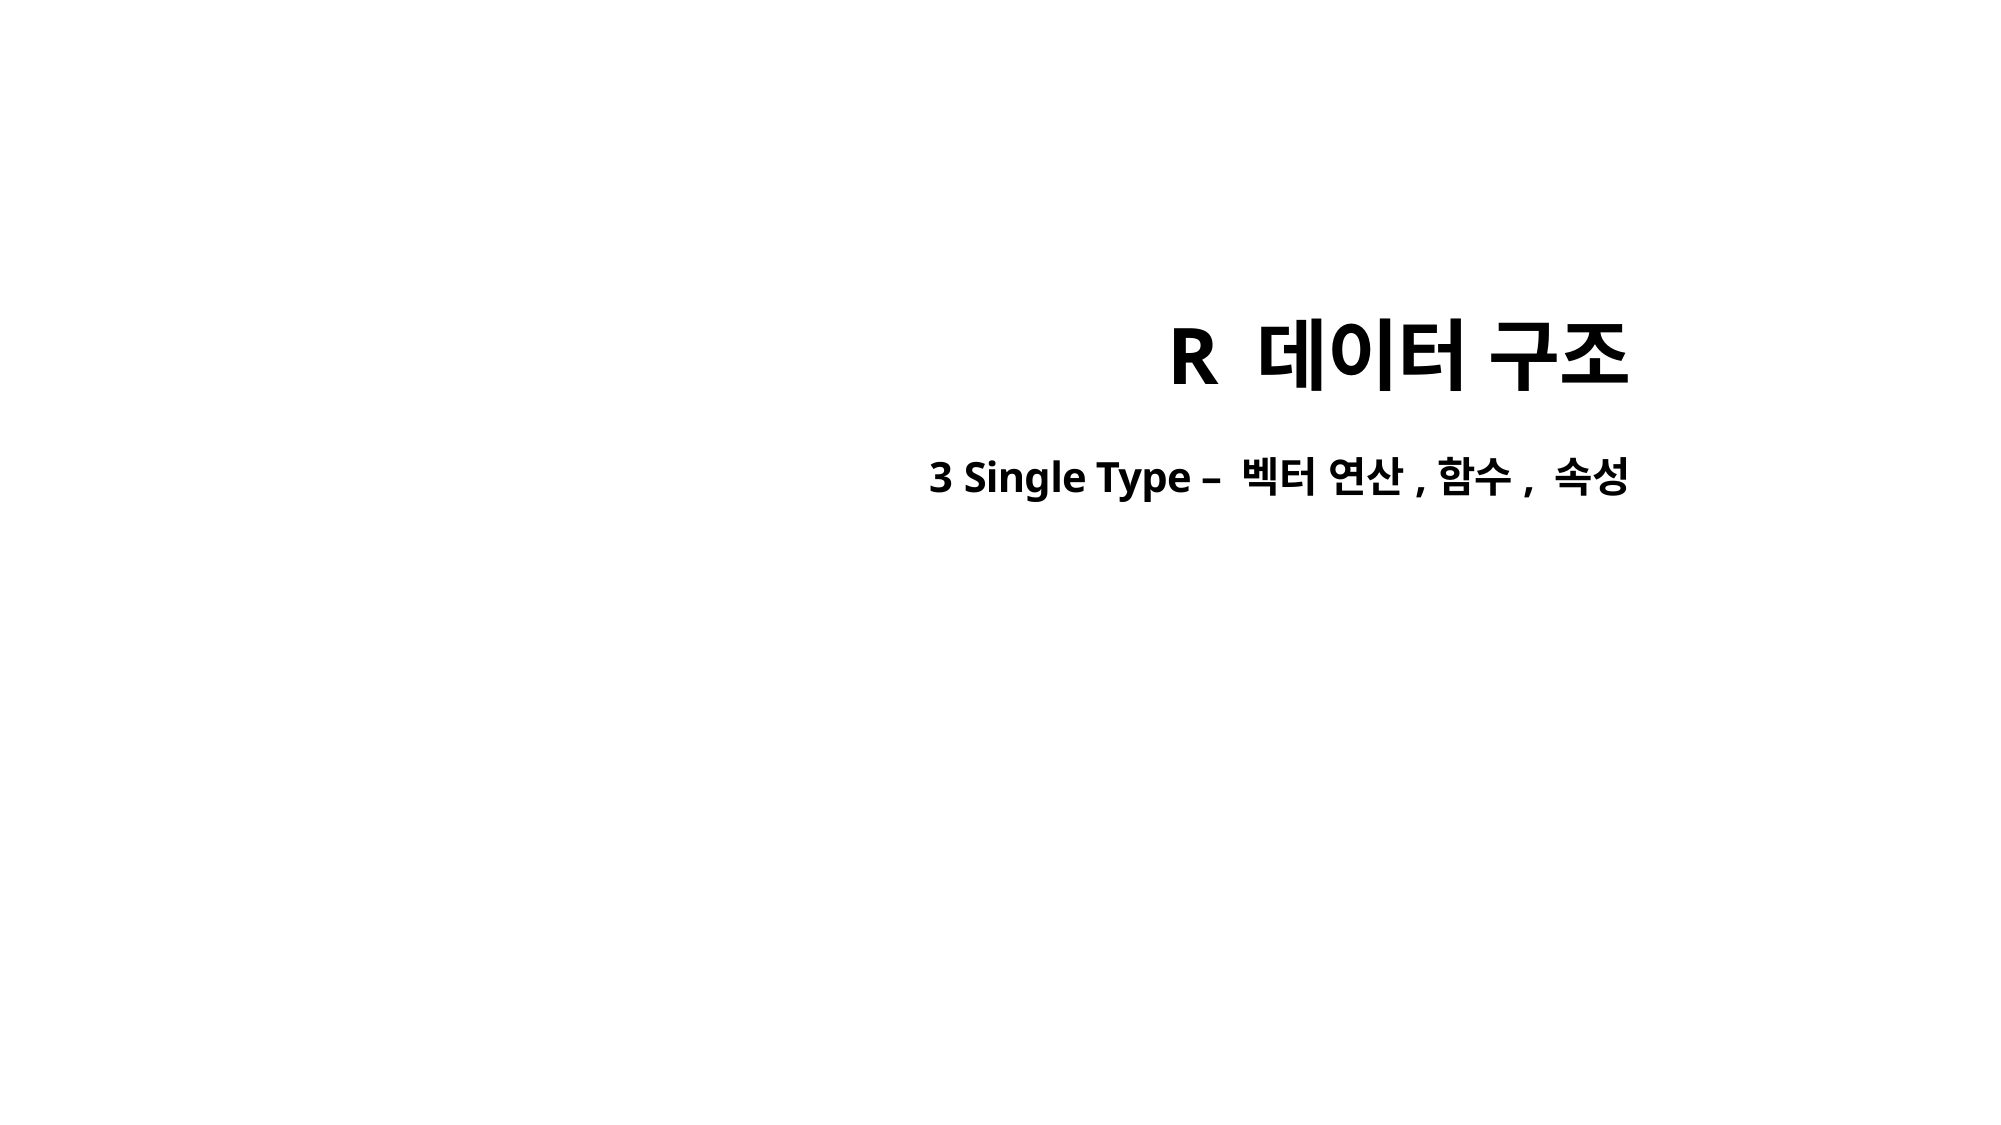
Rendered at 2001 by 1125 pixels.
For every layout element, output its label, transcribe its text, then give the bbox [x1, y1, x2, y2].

text_box R 데이터 구조 3 Single Type – 벡터 연산,함수, 속성 [197, 302, 1636, 505]
